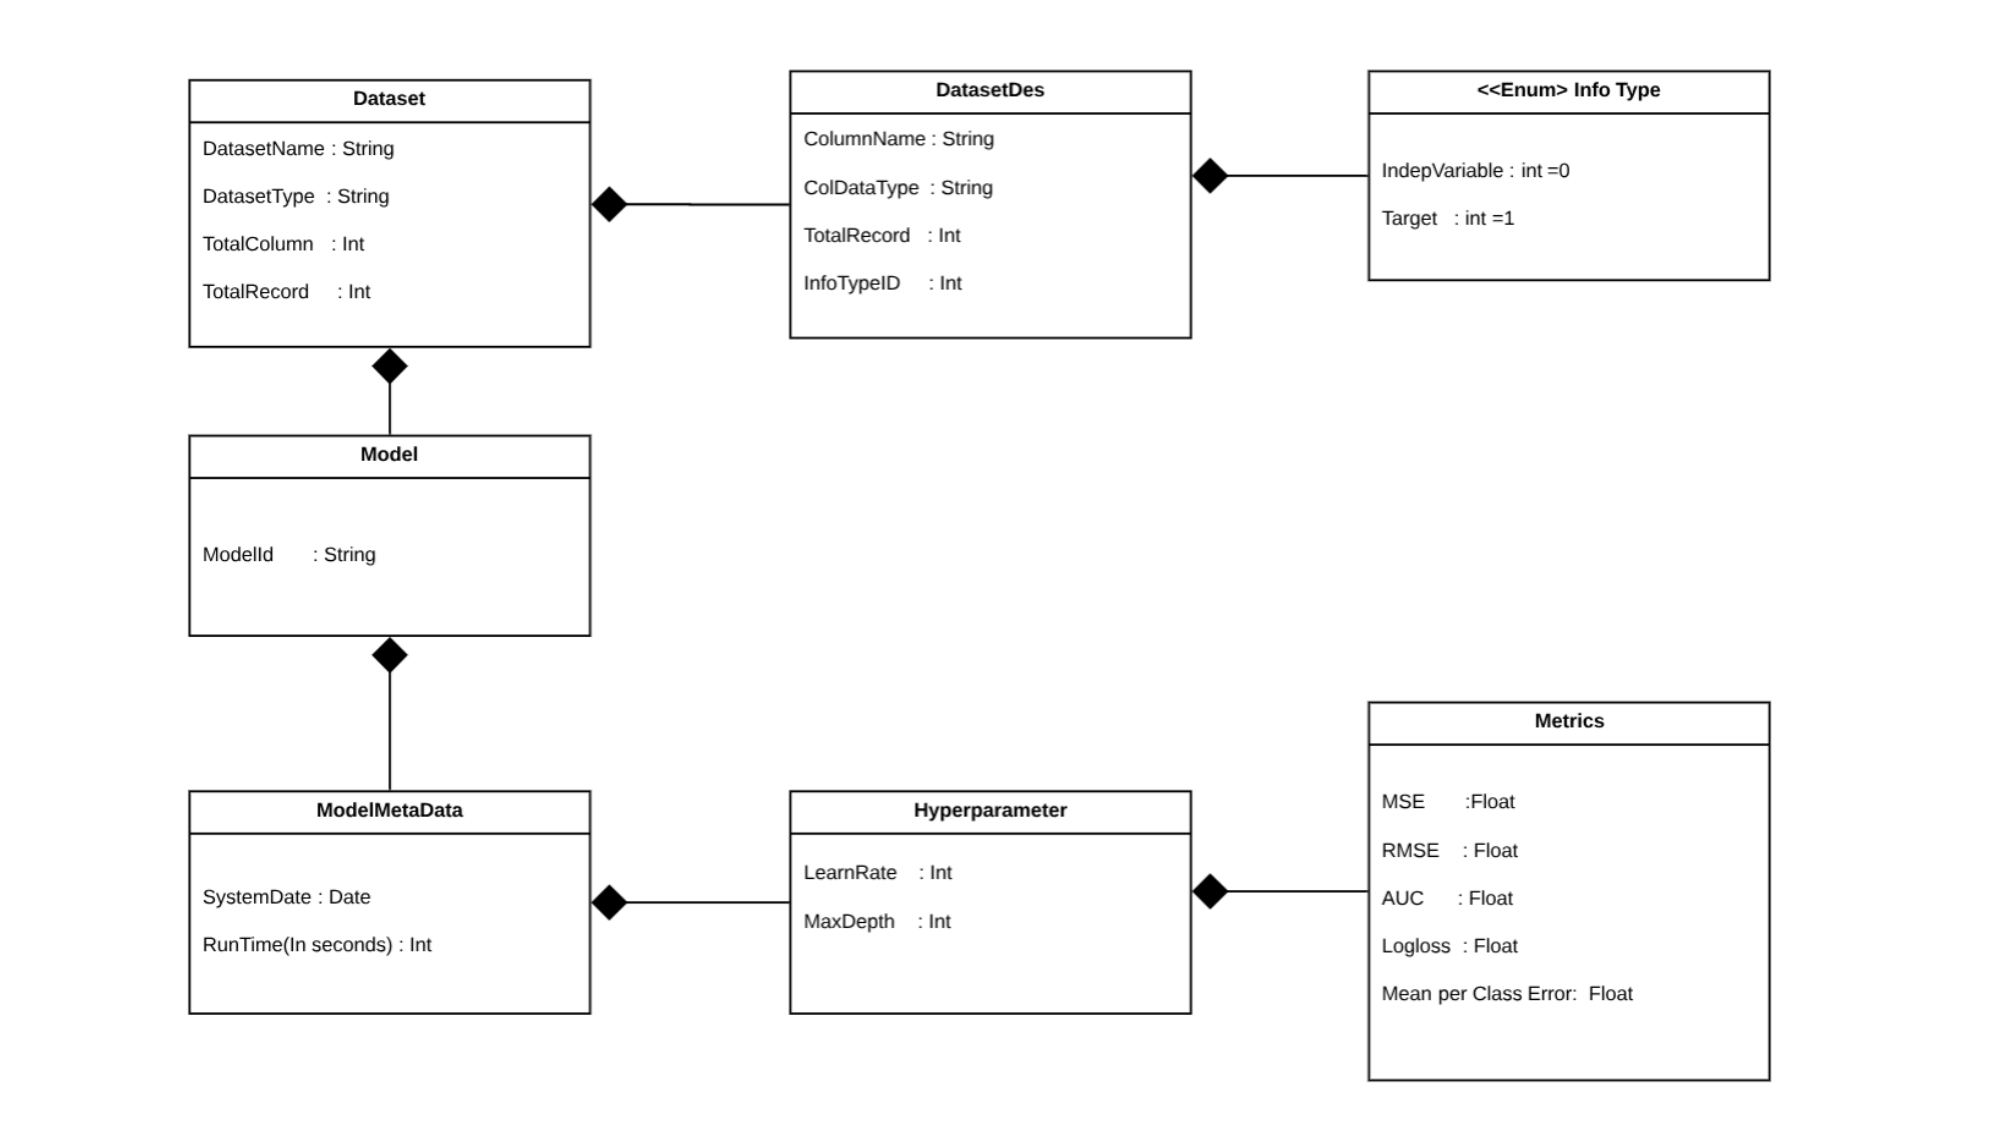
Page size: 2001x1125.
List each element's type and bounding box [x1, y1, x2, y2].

picture [155, 28, 1808, 1125]
